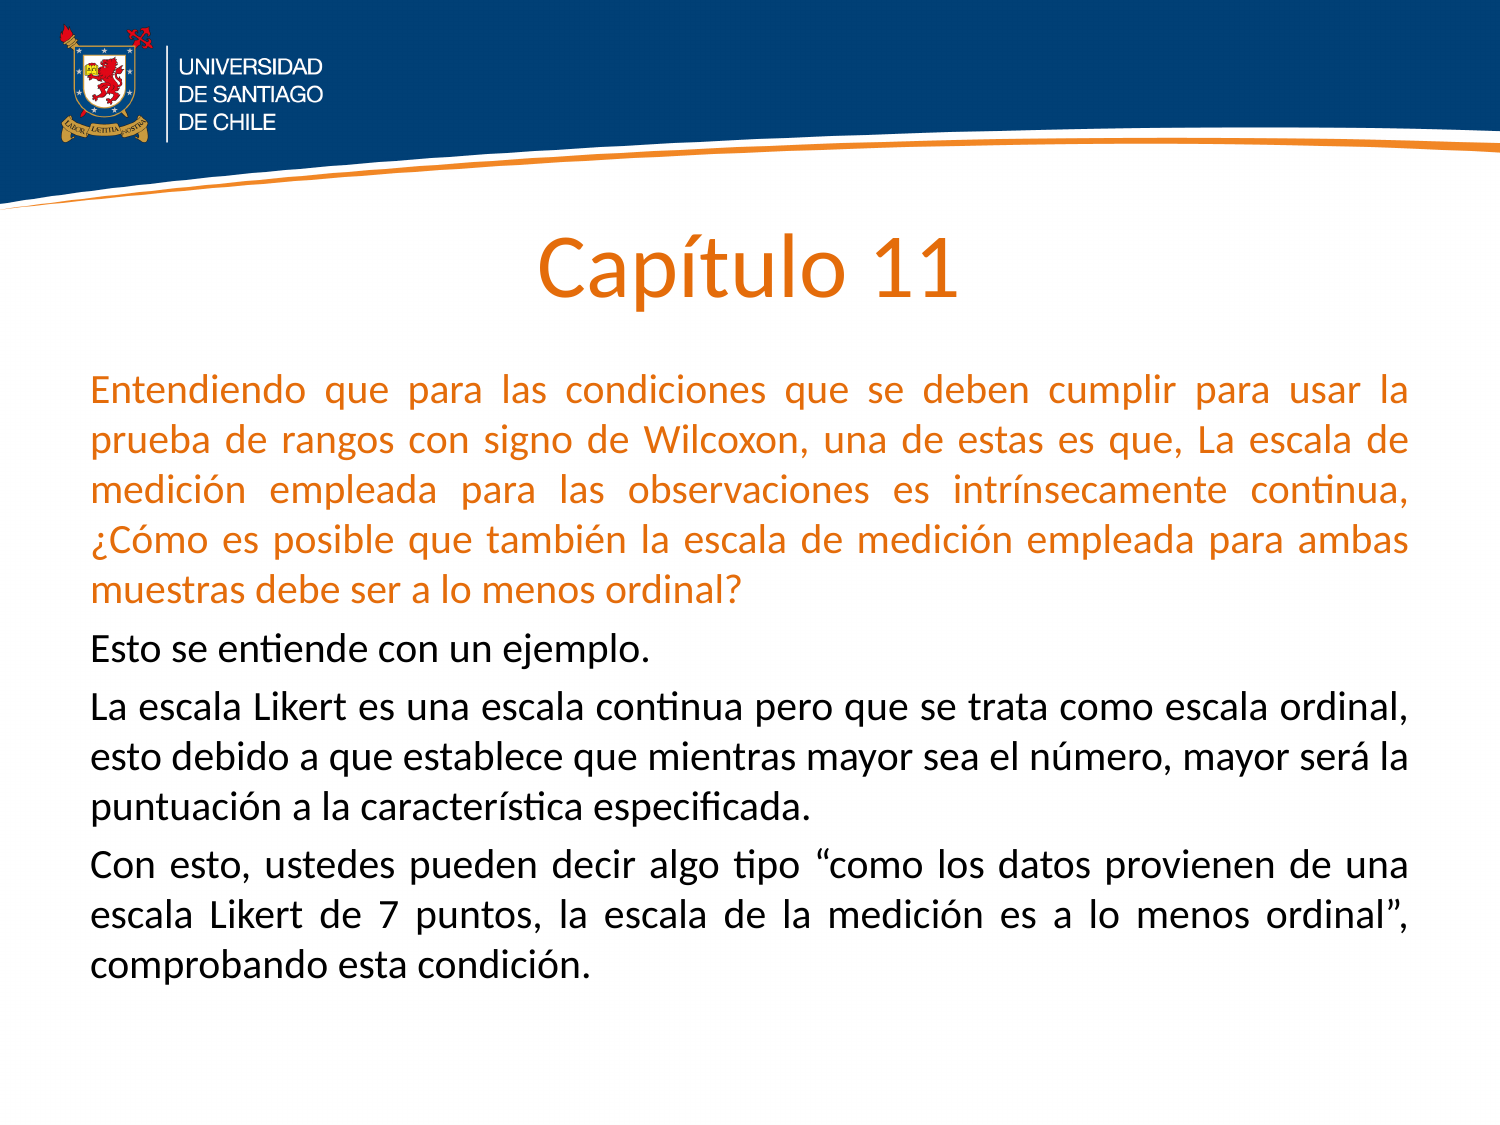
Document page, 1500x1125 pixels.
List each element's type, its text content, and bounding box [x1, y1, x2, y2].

title Capítulo 11 [75, 166, 1425, 354]
list Entendiendo que para las condiciones que se deben cumplir para usar la prueba de rangos con signo de Wilcoxon, una de estas es que, La escala de medición empleada para las observaciones es intrínsecamente continua, ¿Cómo es posible que también la escala de medición empleada para ambas muestras debe ser a lo menos ordinal? Esto se entiende con un ejemplo. La escala Likert es una escala continua pero que se trata como escala ordinal, esto debido a que establece que mientras mayor sea el número, mayor será la puntuación a la característica especificada. Con esto, ustedes pueden decir algo tipo “como los datos provienen de una escala Likert de 7 puntos, la escala de la medición es a lo menos ordinal”, comprobando esta condición. [75, 354, 1425, 1005]
picture [0, 0, 1500, 1125]
